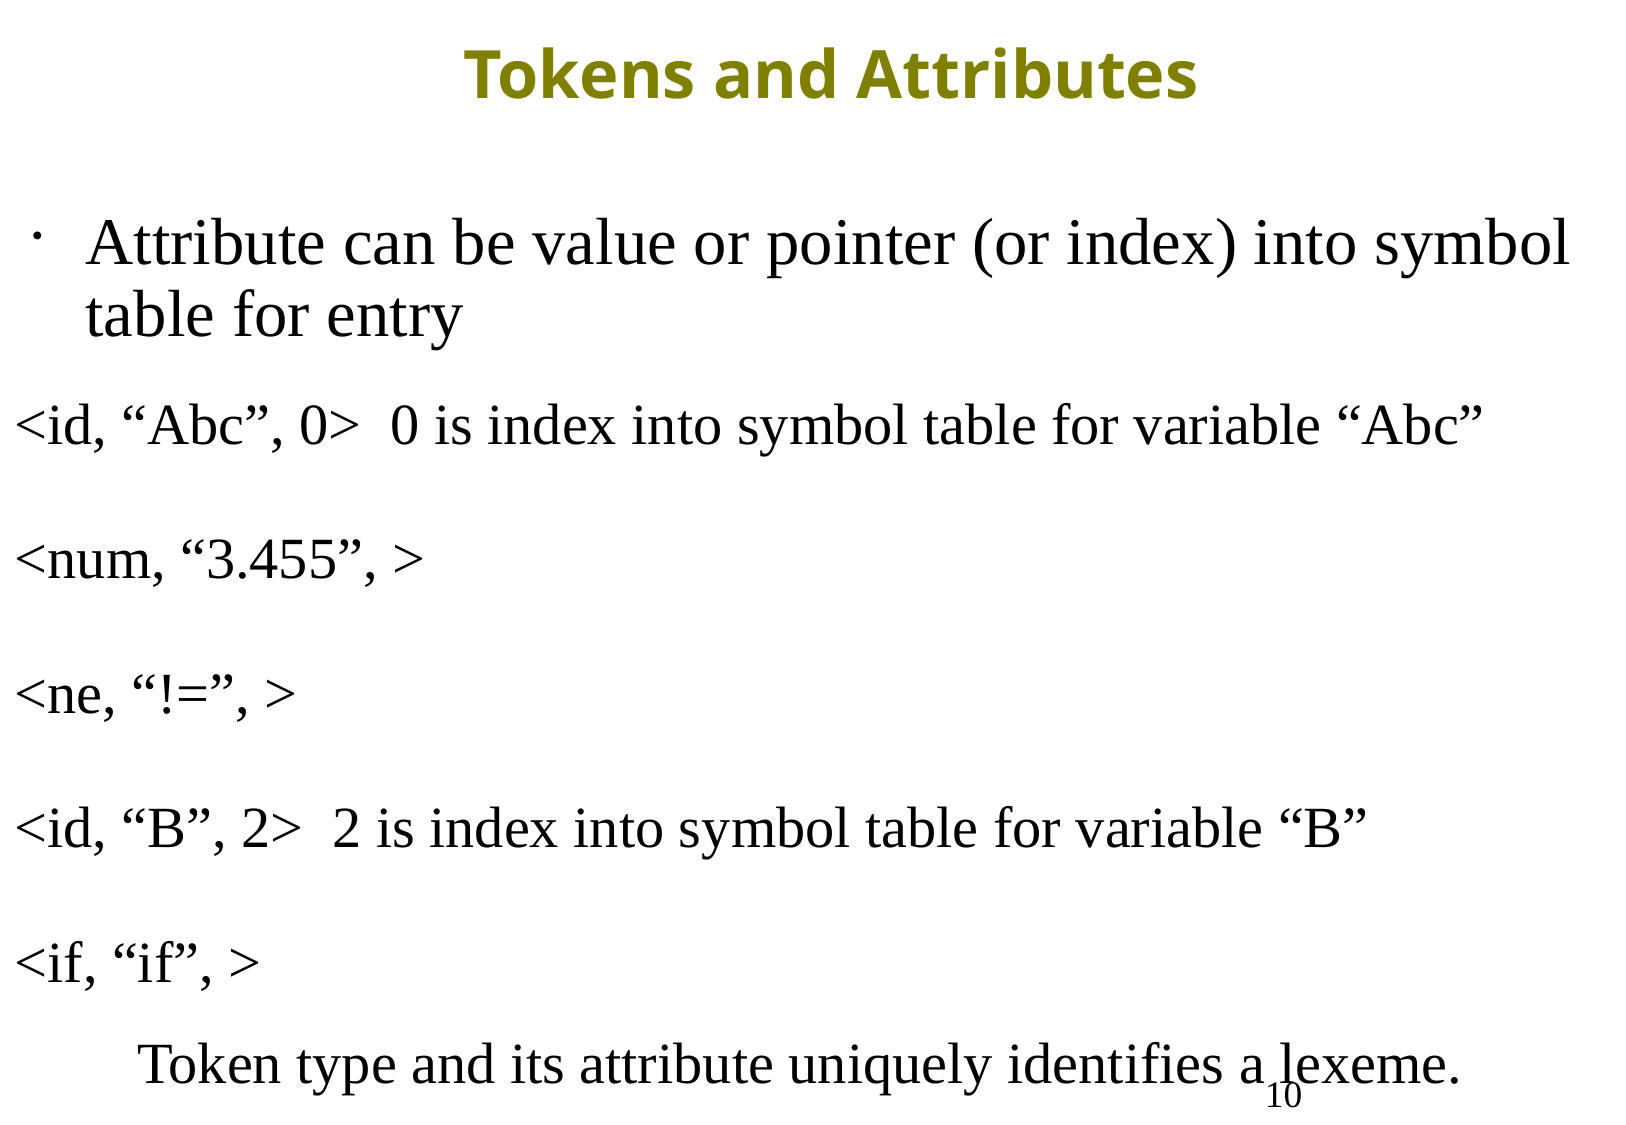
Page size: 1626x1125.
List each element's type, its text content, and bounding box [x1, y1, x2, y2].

list Attribute can be value or pointer (or index) into symbol table for entry <id, “Abc”, 0> 0 is index into symbol table for variable “Abc” <num, “3.455”, > <ne, “!=”, > <id, “B”, 2> 2 is index into symbol table for variable “B” <if, “if”, > Token type and its attribute uniquely identifies a lexeme. [0, 200, 1600, 1038]
title Tokens and Attributes [62, 24, 1600, 175]
slide_number 10 [1250, 1062, 1589, 1100]
